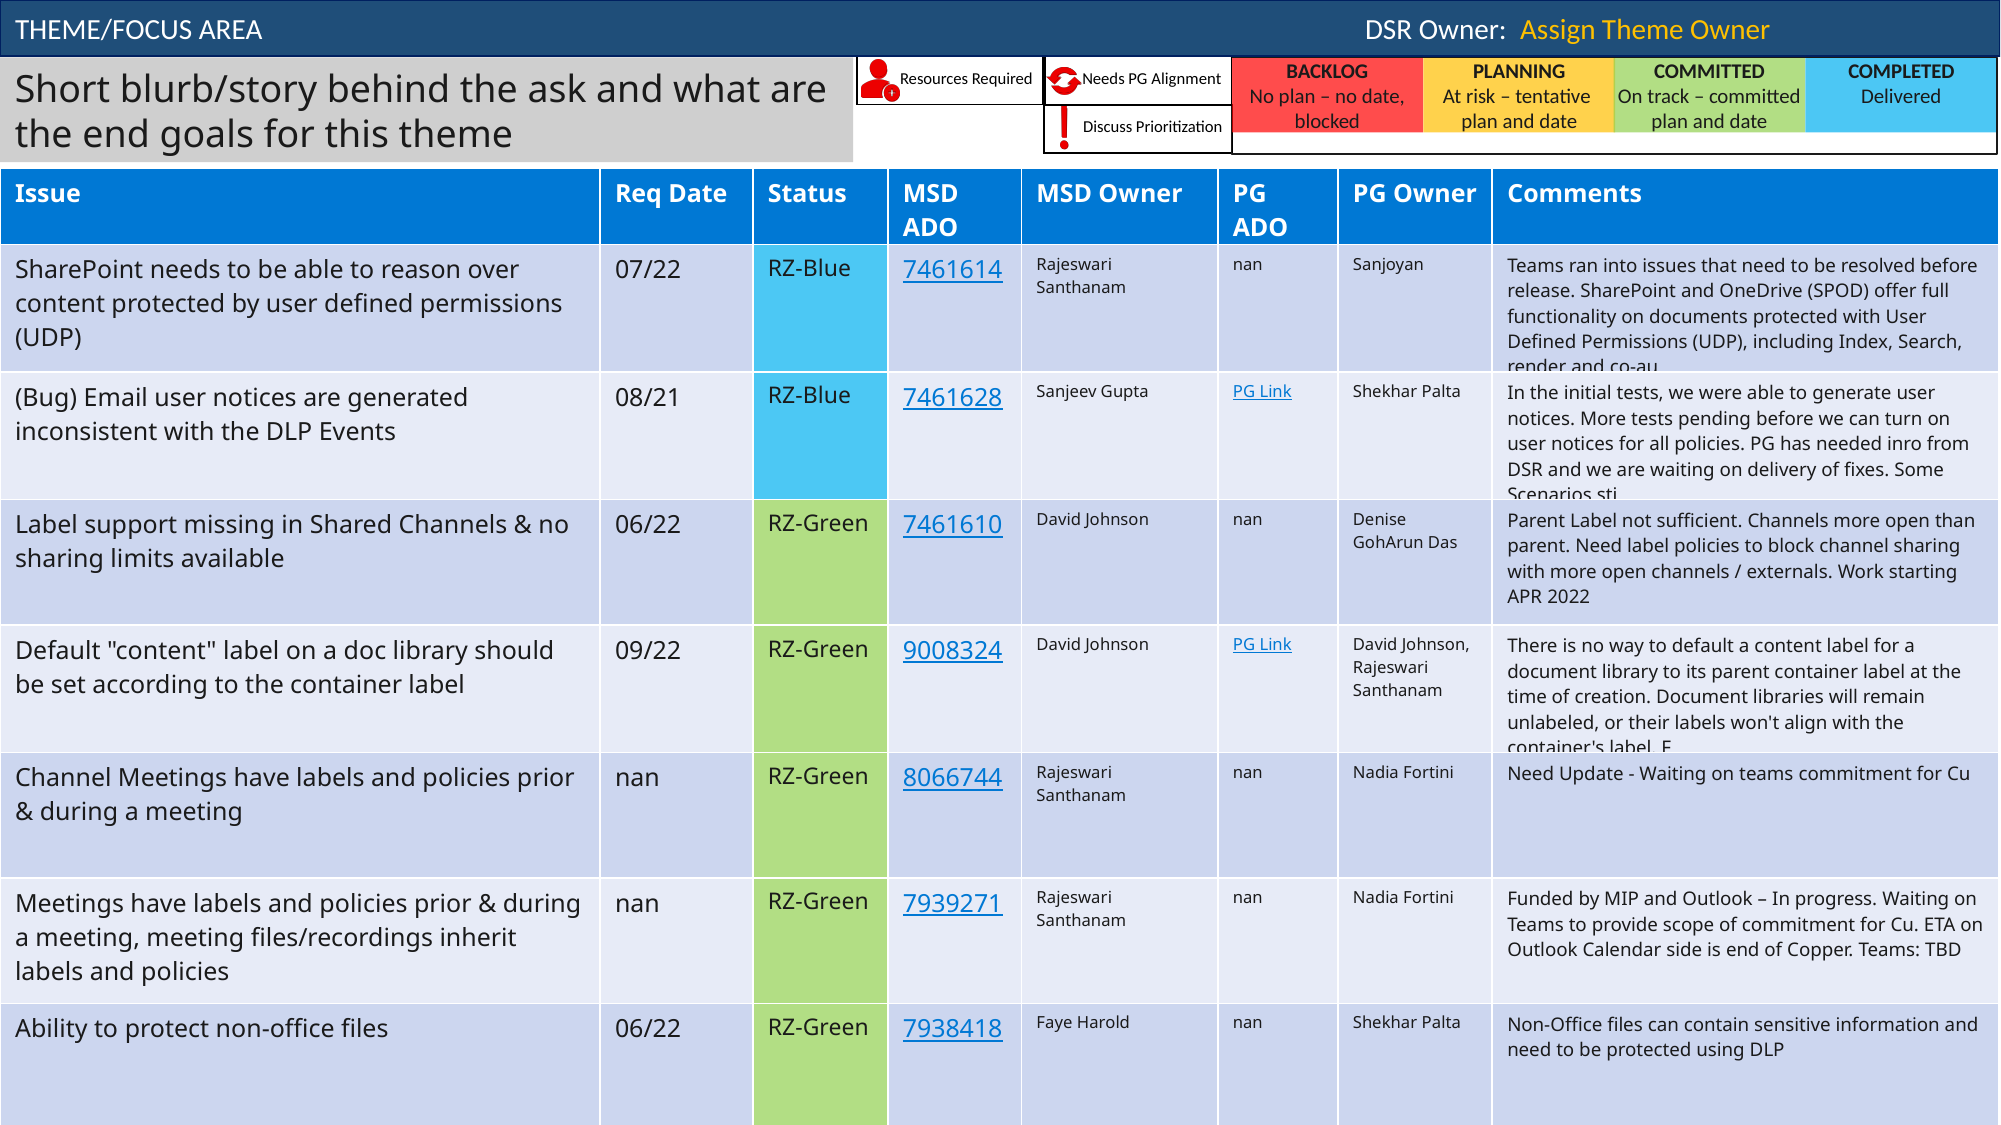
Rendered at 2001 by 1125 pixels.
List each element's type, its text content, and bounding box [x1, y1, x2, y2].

table_cell nan [1219, 879, 1337, 1003]
table_cell RZ-Blue [754, 373, 887, 499]
table_cell 7461628 [889, 373, 1021, 499]
picture [1041, 104, 1088, 154]
table_header PG Owner [1339, 169, 1491, 244]
table_cell 09/22 [601, 626, 752, 752]
table_cell Nadia Fortini [1339, 753, 1491, 877]
table_cell nan [1219, 1004, 1337, 1125]
table_cell 7461614 [889, 245, 1021, 371]
table_header MSD Owner [1022, 169, 1217, 244]
table_cell 06/22 [601, 1004, 752, 1125]
table_cell Faye Harold [1022, 1004, 1217, 1125]
table_cell 08/21 [601, 373, 752, 499]
table_cell RZ-Green [754, 500, 887, 624]
table_cell Rajeswari Santhanam [1022, 753, 1217, 877]
table_cell RZ-Green [754, 879, 887, 1003]
table_cell Nadia Fortini [1339, 879, 1491, 1003]
table_cell Funded by MIP and Outlook – In progress. Waiting on Teams to provide scope of commitment for Cu. ETA on Outlook Calendar side is end of Copper. Teams: TBD [1493, 879, 1998, 1003]
table_cell RZ-Green [754, 1004, 887, 1125]
table_cell (Bug) Email user notices are generated inconsistent with the DLP Events [1, 373, 599, 499]
table_cell Shekhar Palta [1339, 373, 1491, 499]
table_cell Meetings have labels and policies prior & during a meeting, meeting files/recordings inherit labels and policies [1, 879, 599, 1003]
table_cell In the initial tests, we were able to generate user notices. More tests pending before we can turn on user notices for all policies. PG has needed inro from DSR and we are waiting on delivery of fixes. Some Scenarios sti [1493, 373, 1998, 499]
table_cell PG Link [1219, 373, 1337, 499]
table_cell 07/22 [601, 245, 752, 371]
table_cell David Johnson [1022, 500, 1217, 624]
table_cell Rajeswari Santhanam [1022, 879, 1217, 1003]
picture [856, 57, 906, 107]
table_cell 7461610 [889, 500, 1021, 624]
table_header Status [754, 169, 887, 244]
table_cell 7938418 [889, 1004, 1021, 1125]
table_cell 9008324 [889, 626, 1021, 752]
table_header MSD ADO [889, 169, 1021, 244]
table_cell David Johnson [1022, 626, 1217, 752]
table_header Issue [1, 169, 599, 244]
table_header Comments [1493, 169, 1998, 244]
table_header PG ADO [1219, 169, 1337, 244]
table_cell Need Update - Waiting on teams commitment for Cu [1493, 753, 1998, 877]
table_cell nan [1219, 245, 1337, 371]
table_cell nan [1219, 753, 1337, 877]
table_cell Rajeswari Santhanam [1022, 245, 1217, 371]
table_cell Teams ran into issues that need to be resolved before release. SharePoint and OneDrive (SPOD) offer full functionality on documents protected with User Defined Permissions (UDP), including Index, Search, render and co-au [1493, 245, 1998, 371]
table_cell 8066744 [889, 753, 1021, 877]
picture [1046, 63, 1082, 99]
table_cell Sanjoyan [1339, 245, 1491, 371]
table_cell nan [601, 753, 752, 877]
table_cell 7939271 [889, 879, 1021, 1003]
table_cell Denise GohArun Das [1339, 500, 1491, 624]
table_cell Default "content" label on a doc library should be set according to the container label [1, 626, 599, 752]
table_header Req Date [601, 169, 752, 244]
table_cell Label support missing in Shared Channels & no sharing limits available [1, 500, 599, 624]
table_cell There is no way to default a content label for a document library to its parent container label at the time of creation. Document libraries will remain unlabeled, or their labels won't align with the container's label. F [1493, 626, 1998, 752]
table_cell PG Link [1219, 626, 1337, 752]
table_cell RZ-Green [754, 626, 887, 752]
table_cell 06/22 [601, 500, 752, 624]
table_cell Ability to protect non-office files [1, 1004, 599, 1125]
table_cell Sanjeev Gupta [1022, 373, 1217, 499]
table_cell Shekhar Palta [1339, 1004, 1491, 1125]
table_cell Non-Office files can contain sensitive information and need to be protected using DLP [1493, 1004, 1998, 1125]
table_cell Channel Meetings have labels and policies prior & during a meeting [1, 753, 599, 877]
table_cell RZ-Blue [754, 245, 887, 371]
table_cell SharePoint needs to be able to reason over content protected by user defined permissions (UDP) [1, 245, 599, 371]
table_cell David Johnson, Rajeswari Santhanam [1339, 626, 1491, 752]
table_cell RZ-Green [754, 753, 887, 877]
table_cell nan [1219, 500, 1337, 624]
table_cell Parent Label not sufficient. Channels more open than parent. Need label policies to block channel sharing with more open channels / externals. Work starting APR 2022 [1493, 500, 1998, 624]
table_cell nan [601, 879, 752, 1003]
